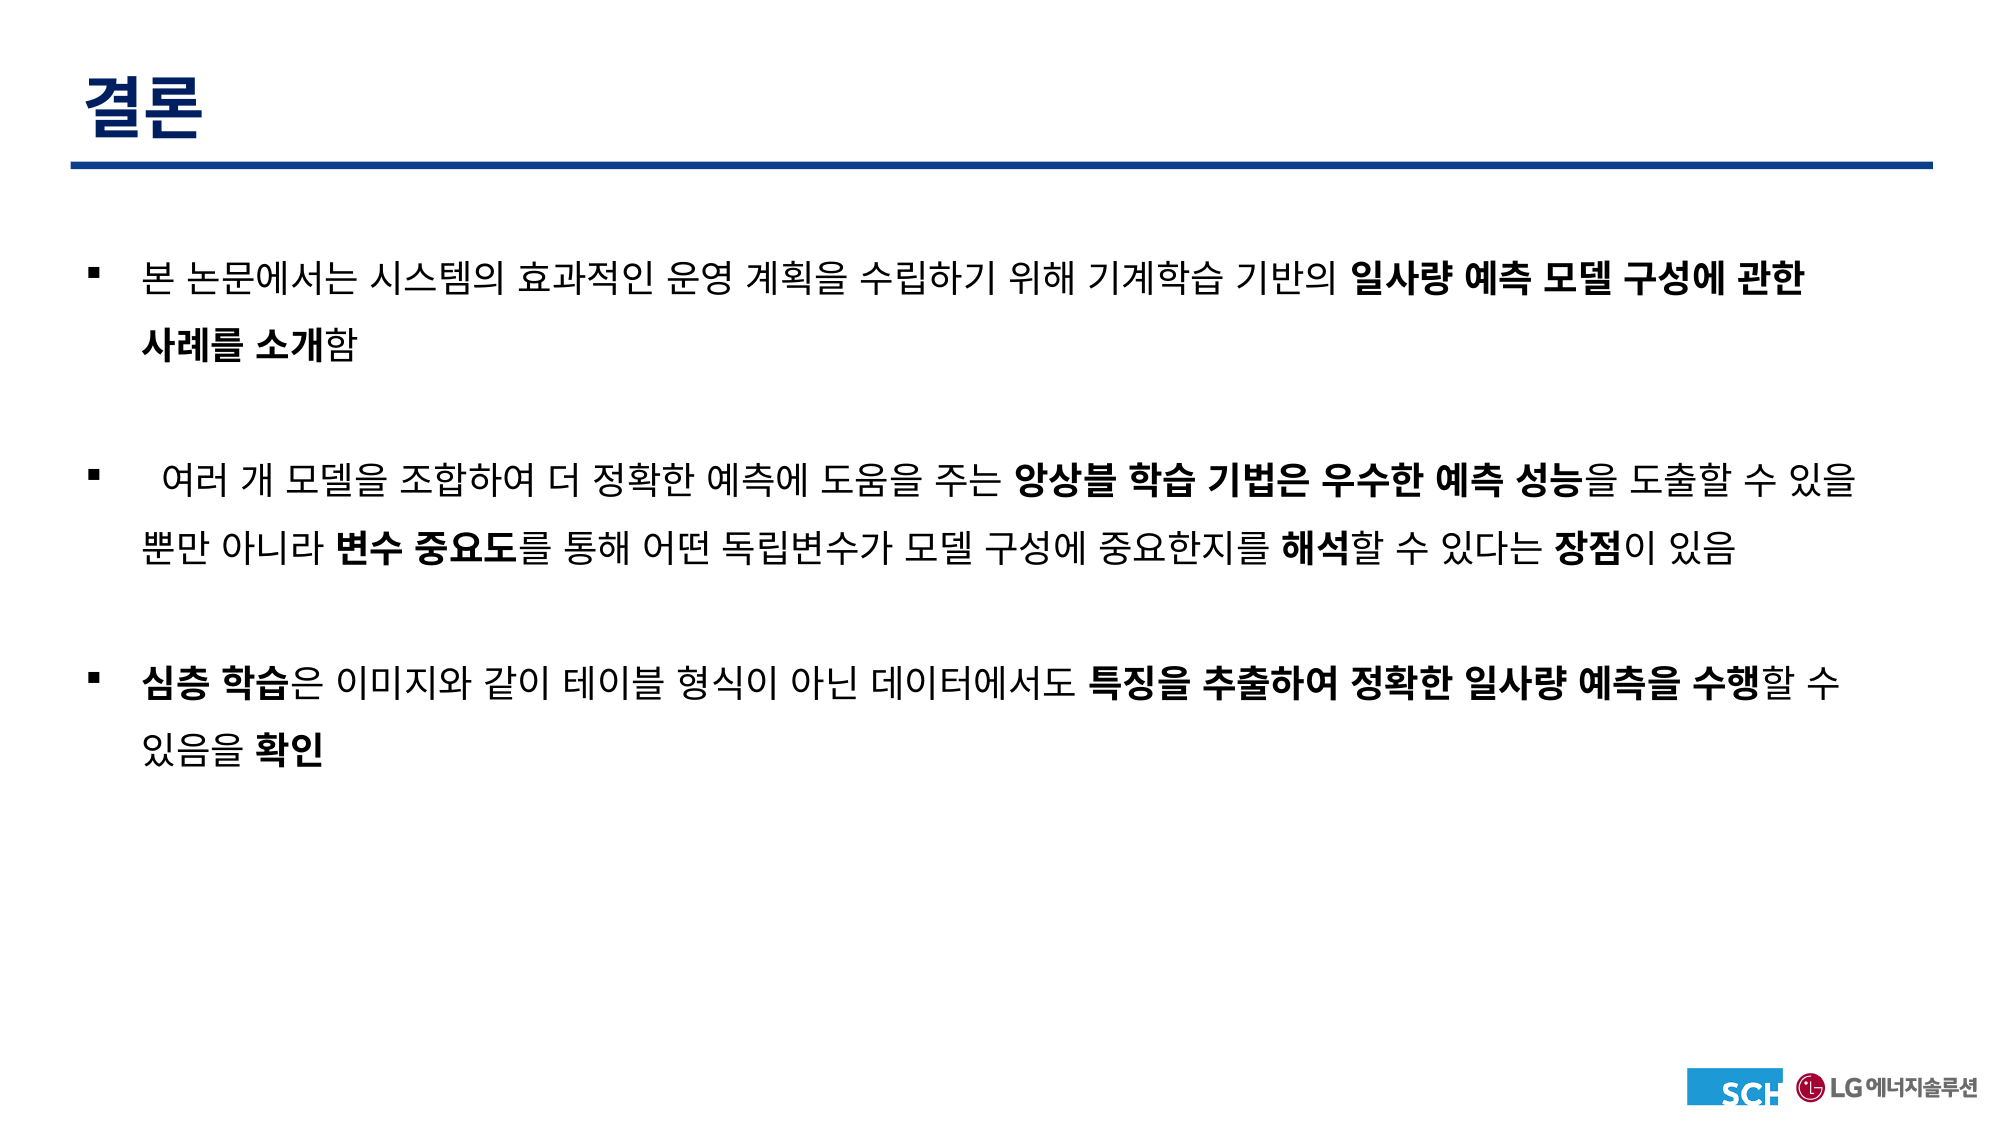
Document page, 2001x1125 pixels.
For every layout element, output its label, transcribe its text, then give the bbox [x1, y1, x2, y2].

picture [1677, 1062, 1981, 1113]
text_box [70, 161, 1933, 170]
text_box 본 논문에서는 시스템의 효과적인 운영 계획을 수립하기 위해 기계학습 기반의 일사량 예측 모델 구성에 관한 사례를 소개함 여러 개 모델을 조합하여 더 정확한 예측에 도움을 주는 앙상블 학습 기법은 우수한 예측 성능을 도출할 수 있을 뿐만 아니라 변수 중요도를 통해 어떤 독립변수가 모델 구성에 중요한지를 해석할 수 있다는 장점이 있음 심층 학습은 이미지와 같이 테이블 형식이 아닌 데이터에서도 특징을 추출하여 정확한 일사량 예측을 수행할 수 있음을 확인 [70, 224, 1908, 780]
text_box 결론 [80, 64, 2000, 147]
